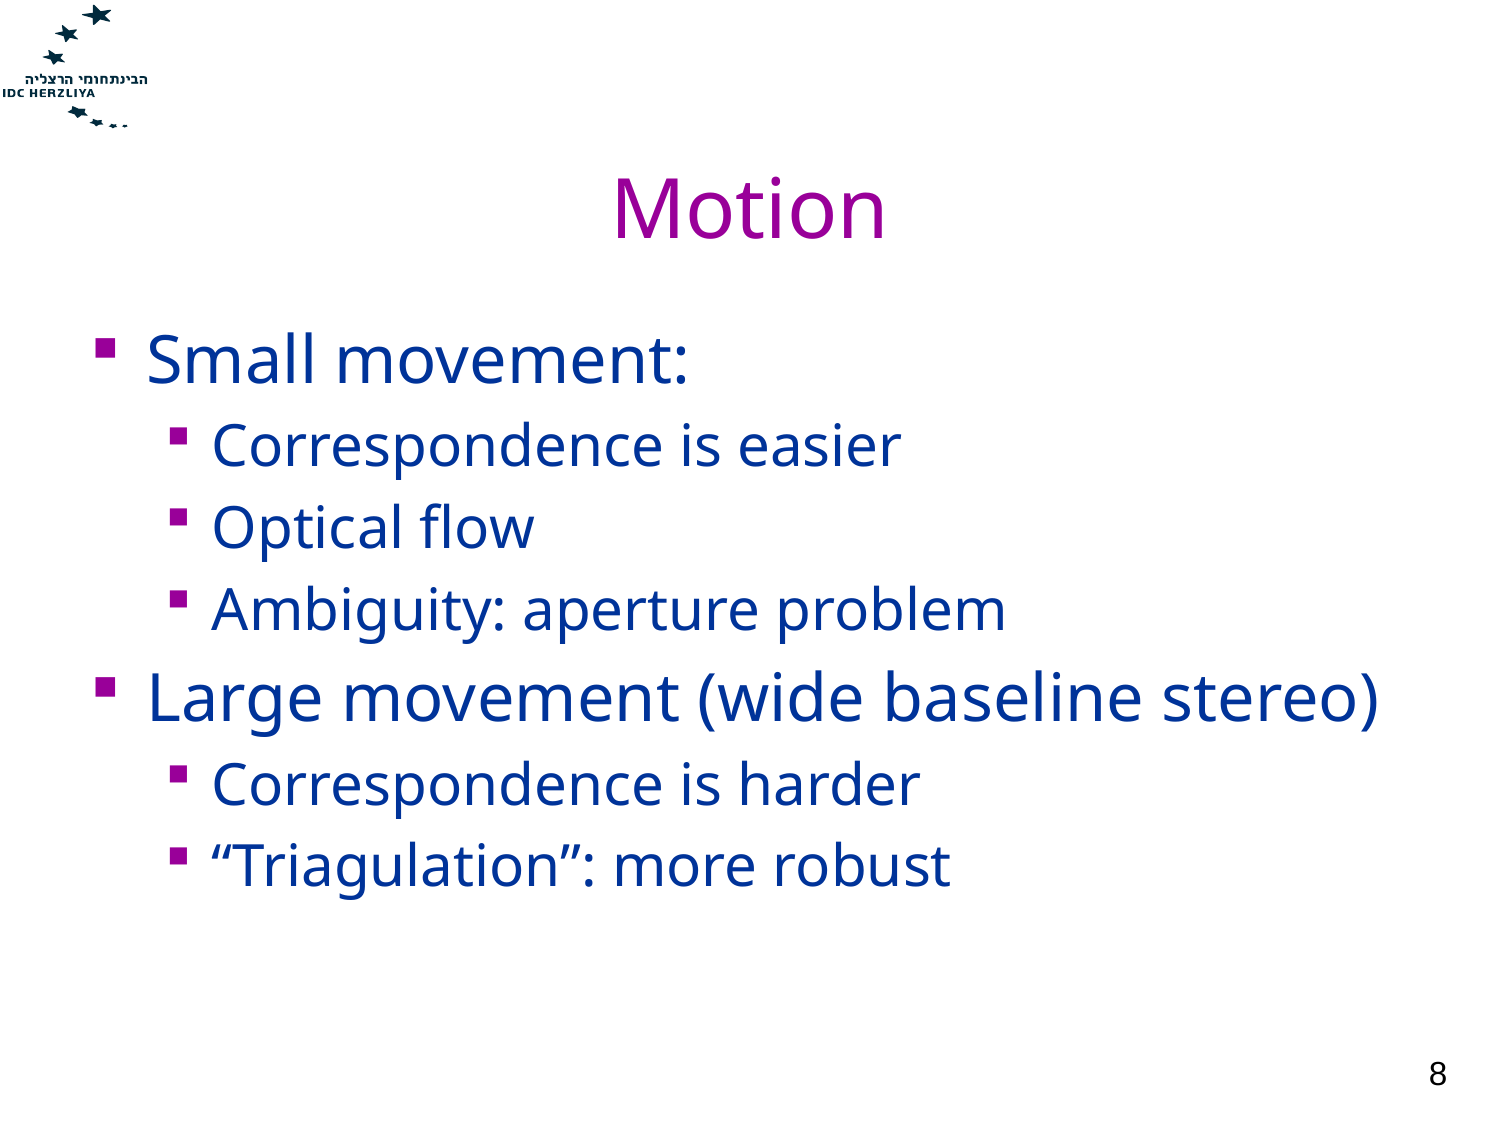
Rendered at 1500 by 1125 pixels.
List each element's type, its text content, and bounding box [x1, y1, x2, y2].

picture [0, 0, 150, 134]
list Small movement: Correspondence is easier Optical flow Ambiguity: aperture problem Large movement (wide baseline stereo) Correspondence is harder “Triagulation”: more robust [74, 309, 1417, 994]
slide_number 8 [1149, 1024, 1463, 1101]
title Motion [112, 74, 1388, 263]
